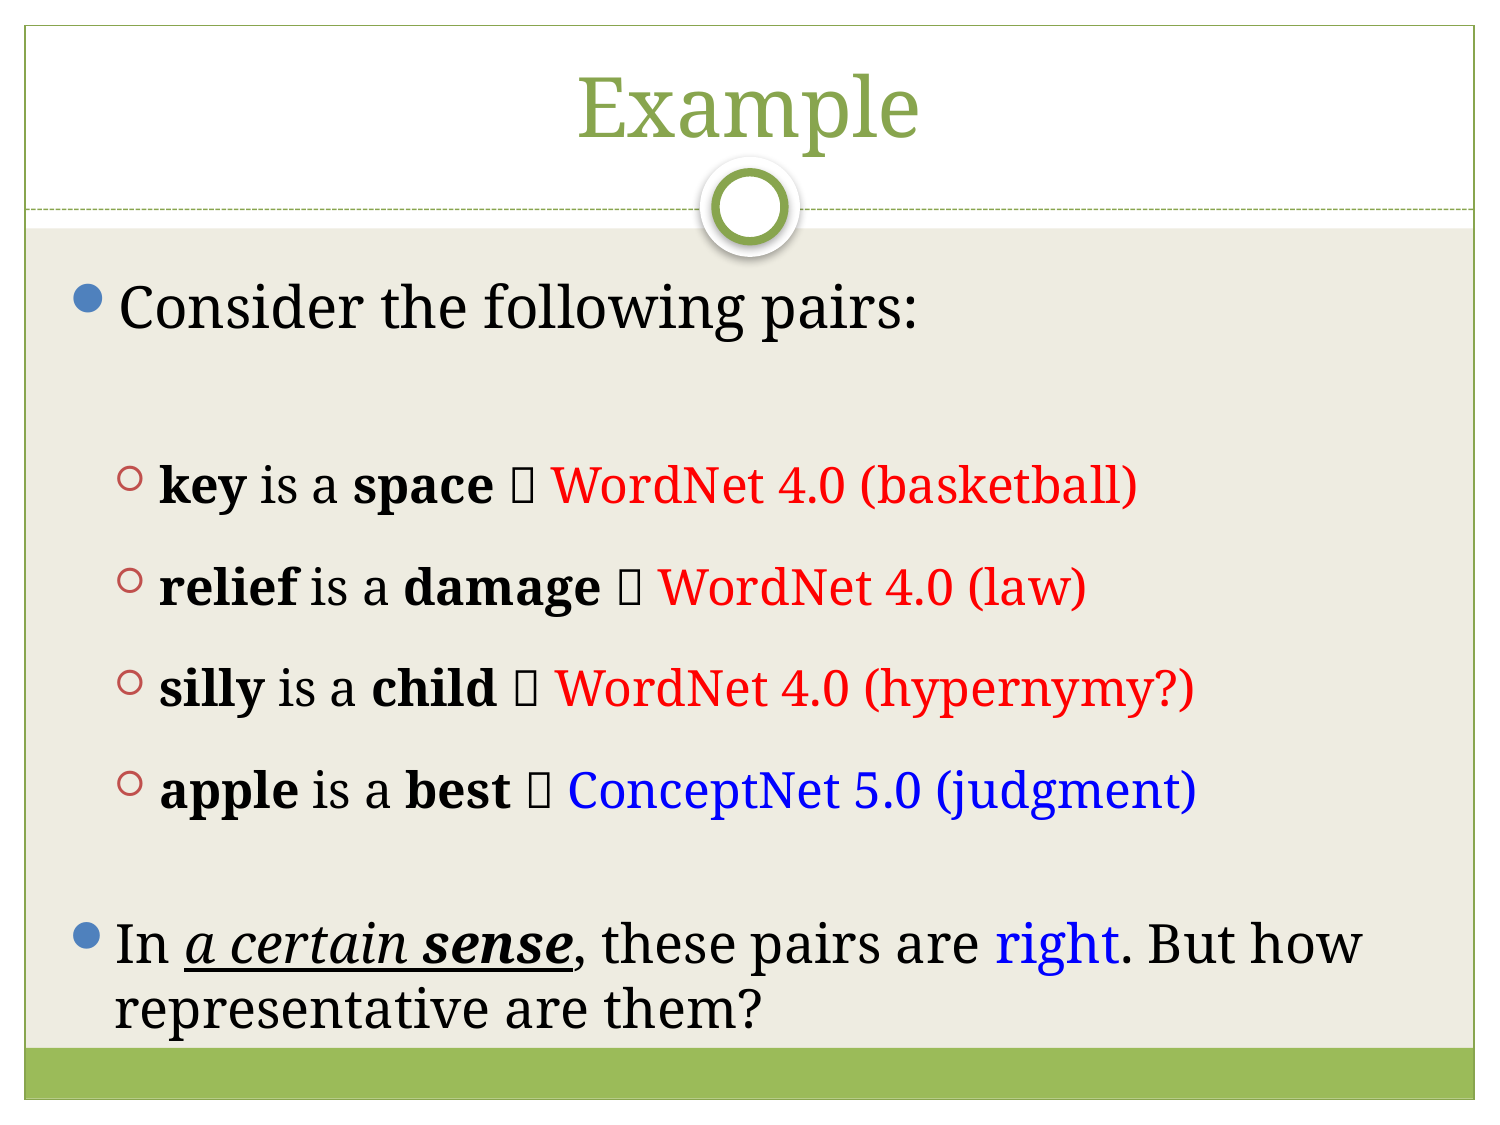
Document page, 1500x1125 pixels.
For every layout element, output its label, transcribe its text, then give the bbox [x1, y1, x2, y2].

title Example [49, 37, 1450, 162]
list Consider the following pairs: key is a space  WordNet 4.0 (basketball) relief is a damage  WordNet 4.0 (law) silly is a child  WordNet 4.0 (hypernymy?) apple is a best  ConceptNet 5.0 (judgment) In a certain sense, these pairs are right. But how representative are them? [54, 262, 1442, 1052]
